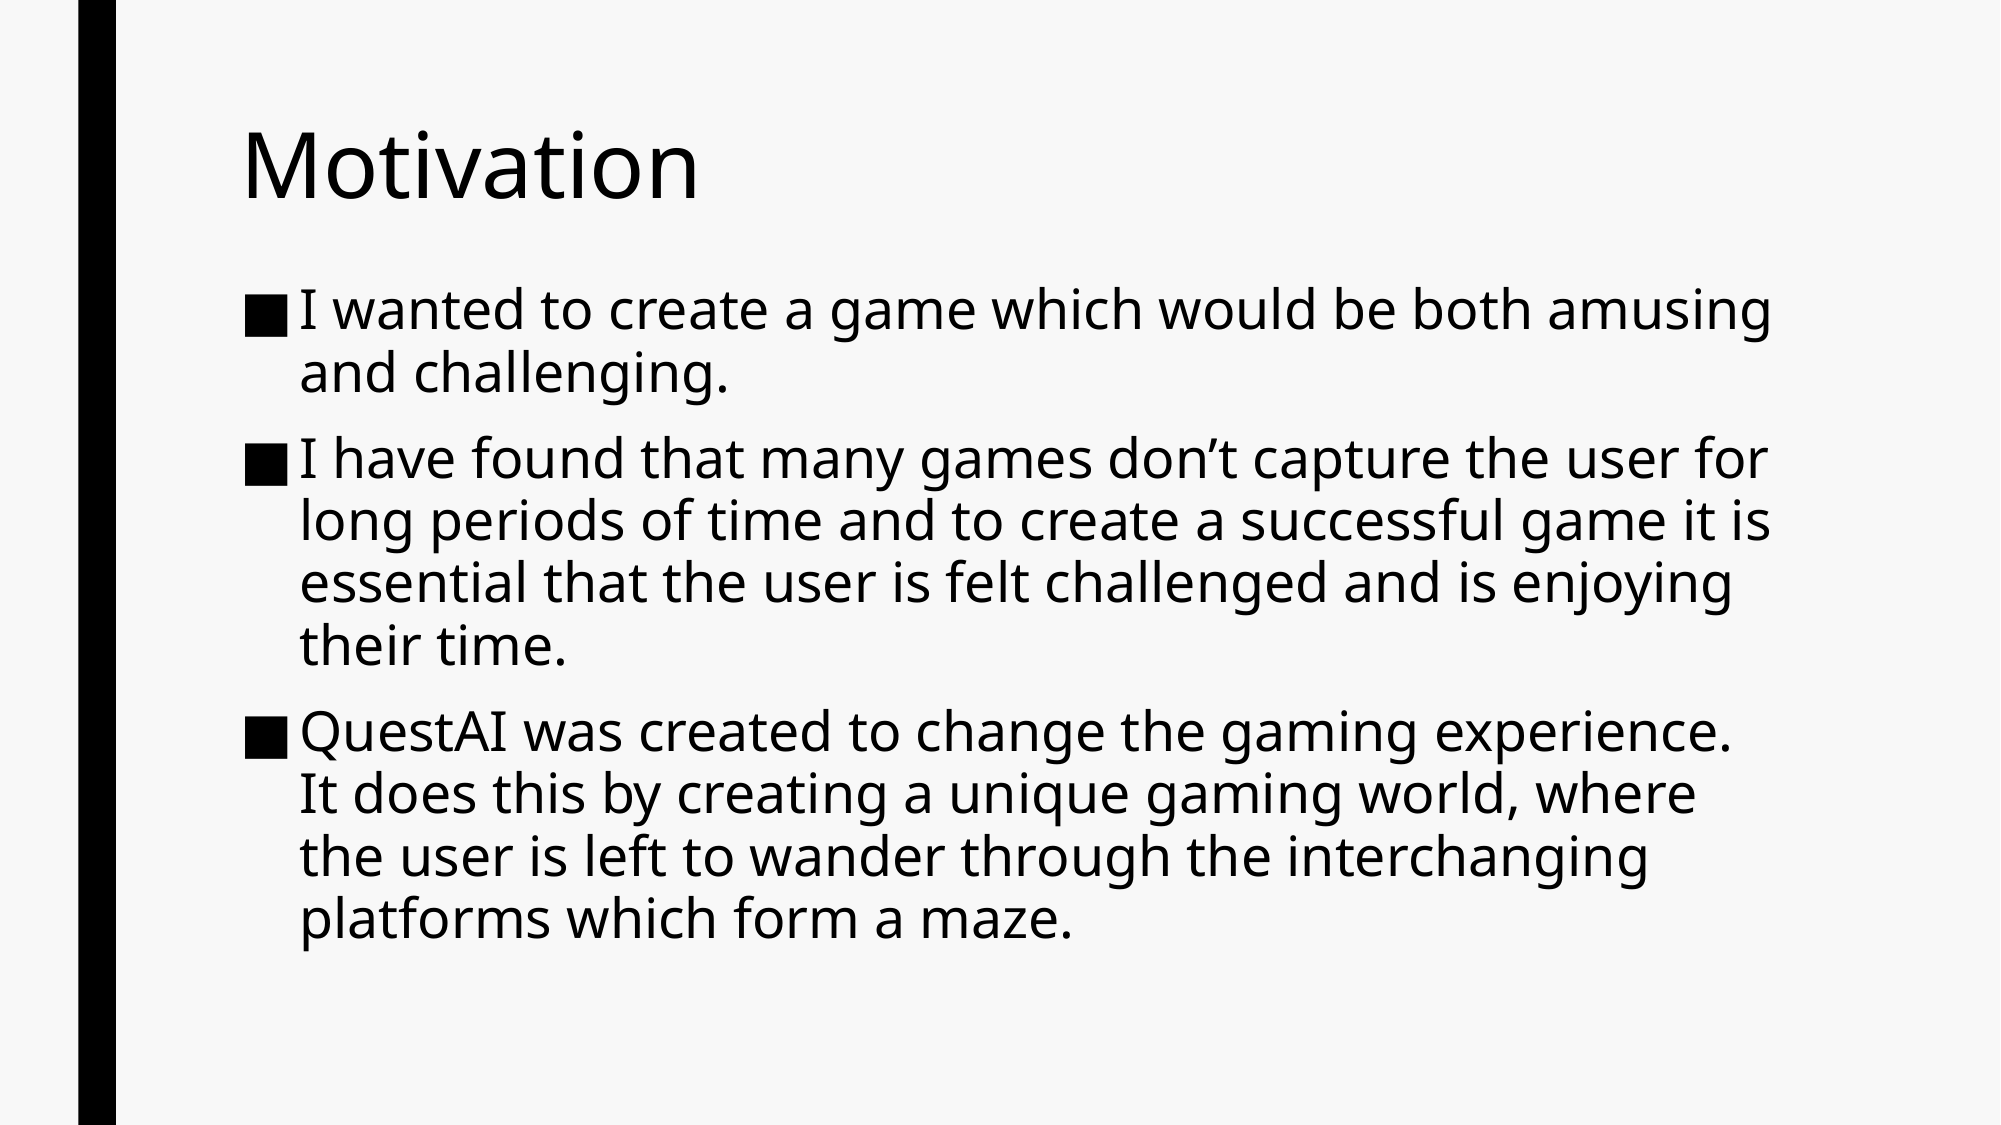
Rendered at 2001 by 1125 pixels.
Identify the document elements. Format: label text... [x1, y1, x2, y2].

list I wanted to create a game which would be both amusing and challenging. I have found that many games don’t capture the user for long periods of time and to create a successful game it is essential that the user is felt challenged and is enjoying their time. QuestAI was created to change the gaming experience. It does this by creating a unique gaming world, where the user is left to wander through the interchanging platforms which form a maze. [225, 272, 1800, 963]
title Motivation [225, 112, 1800, 272]
